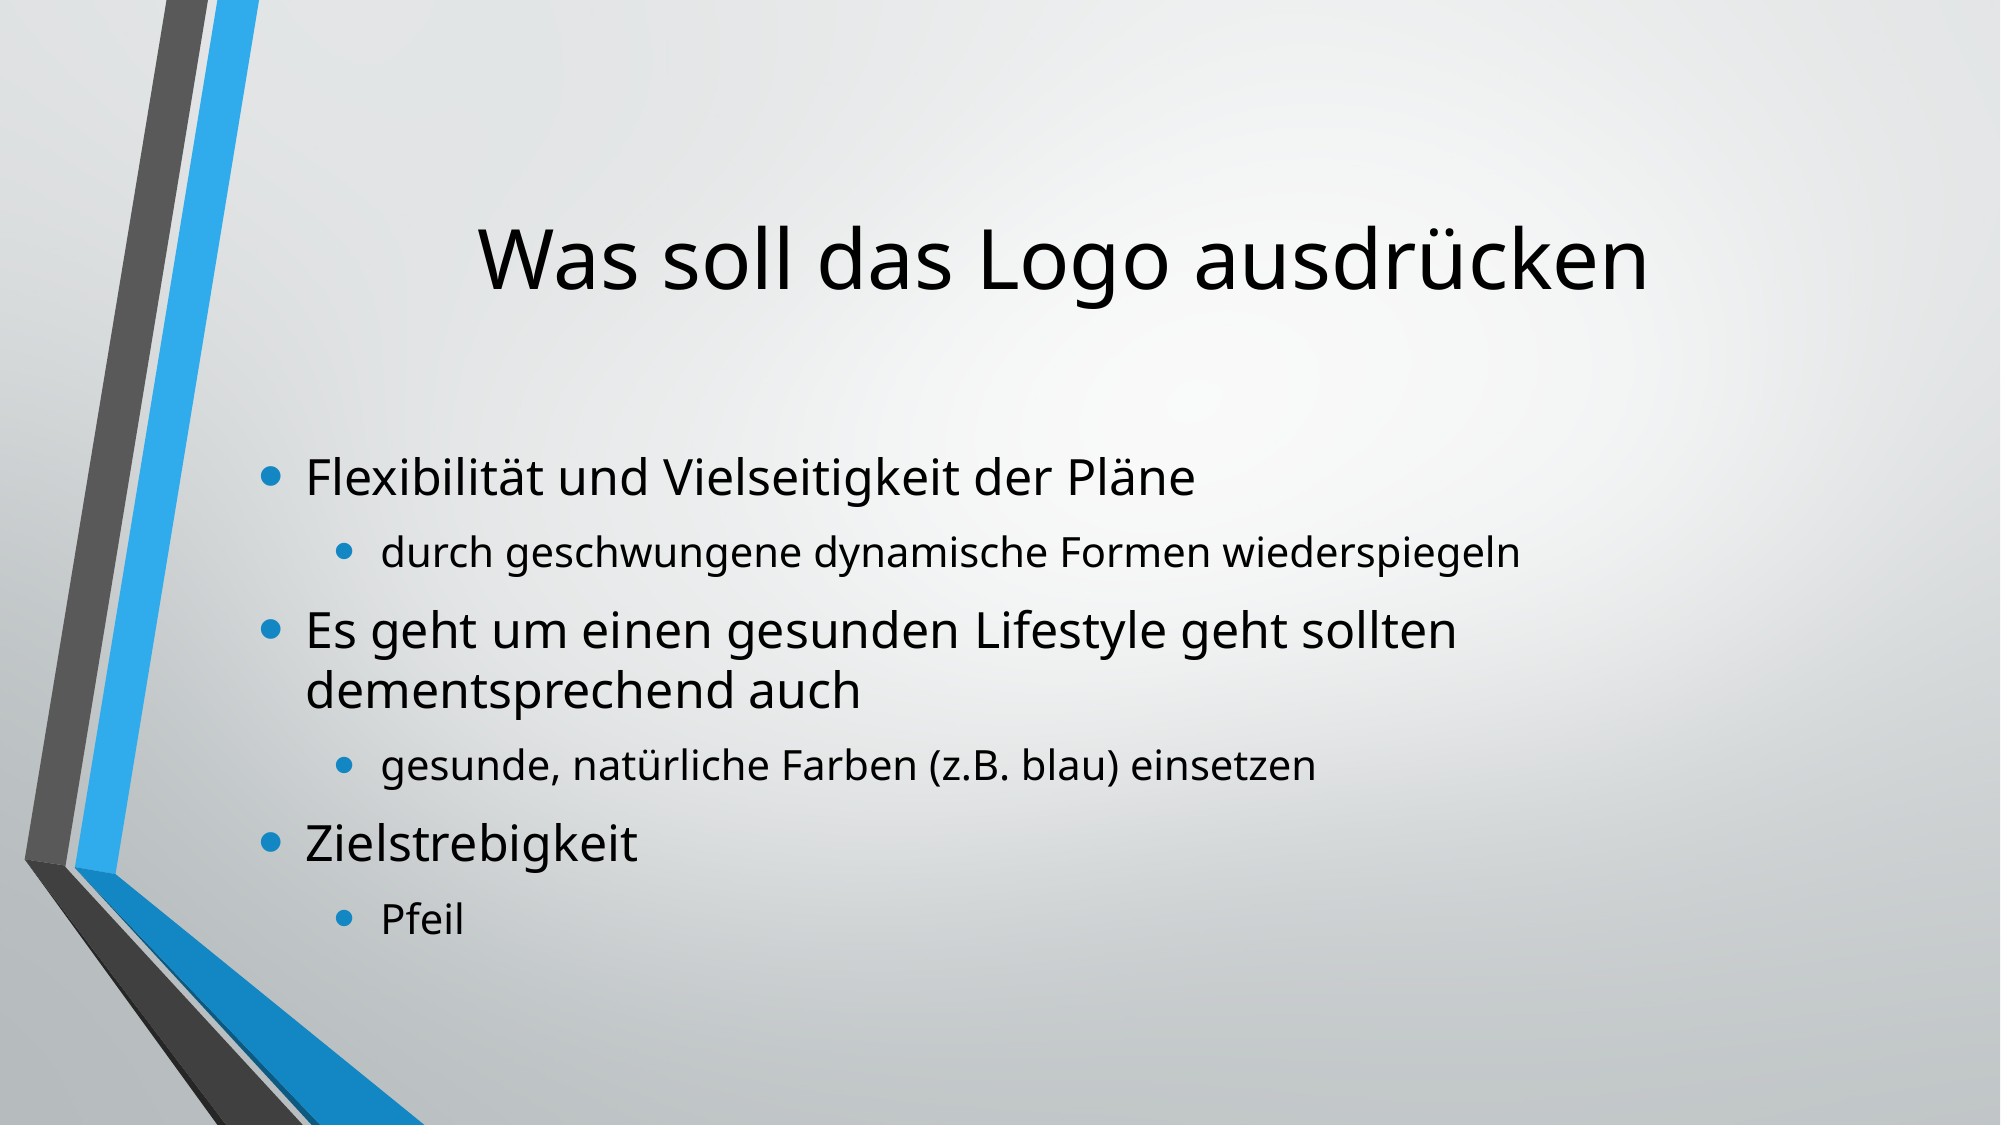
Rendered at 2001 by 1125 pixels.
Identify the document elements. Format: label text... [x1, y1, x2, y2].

list Flexibilität und Vielseitigkeit der Pläne durch geschwungene dynamische Formen wiederspiegeln Es geht um einen gesunden Lifestyle geht sollten dementsprechend auch gesunde, natürliche Farben (z.B. blau) einsetzen Zielstrebigkeit Pfeil [243, 437, 1887, 950]
title Was soll das Logo ausdrücken [243, 112, 1887, 400]
